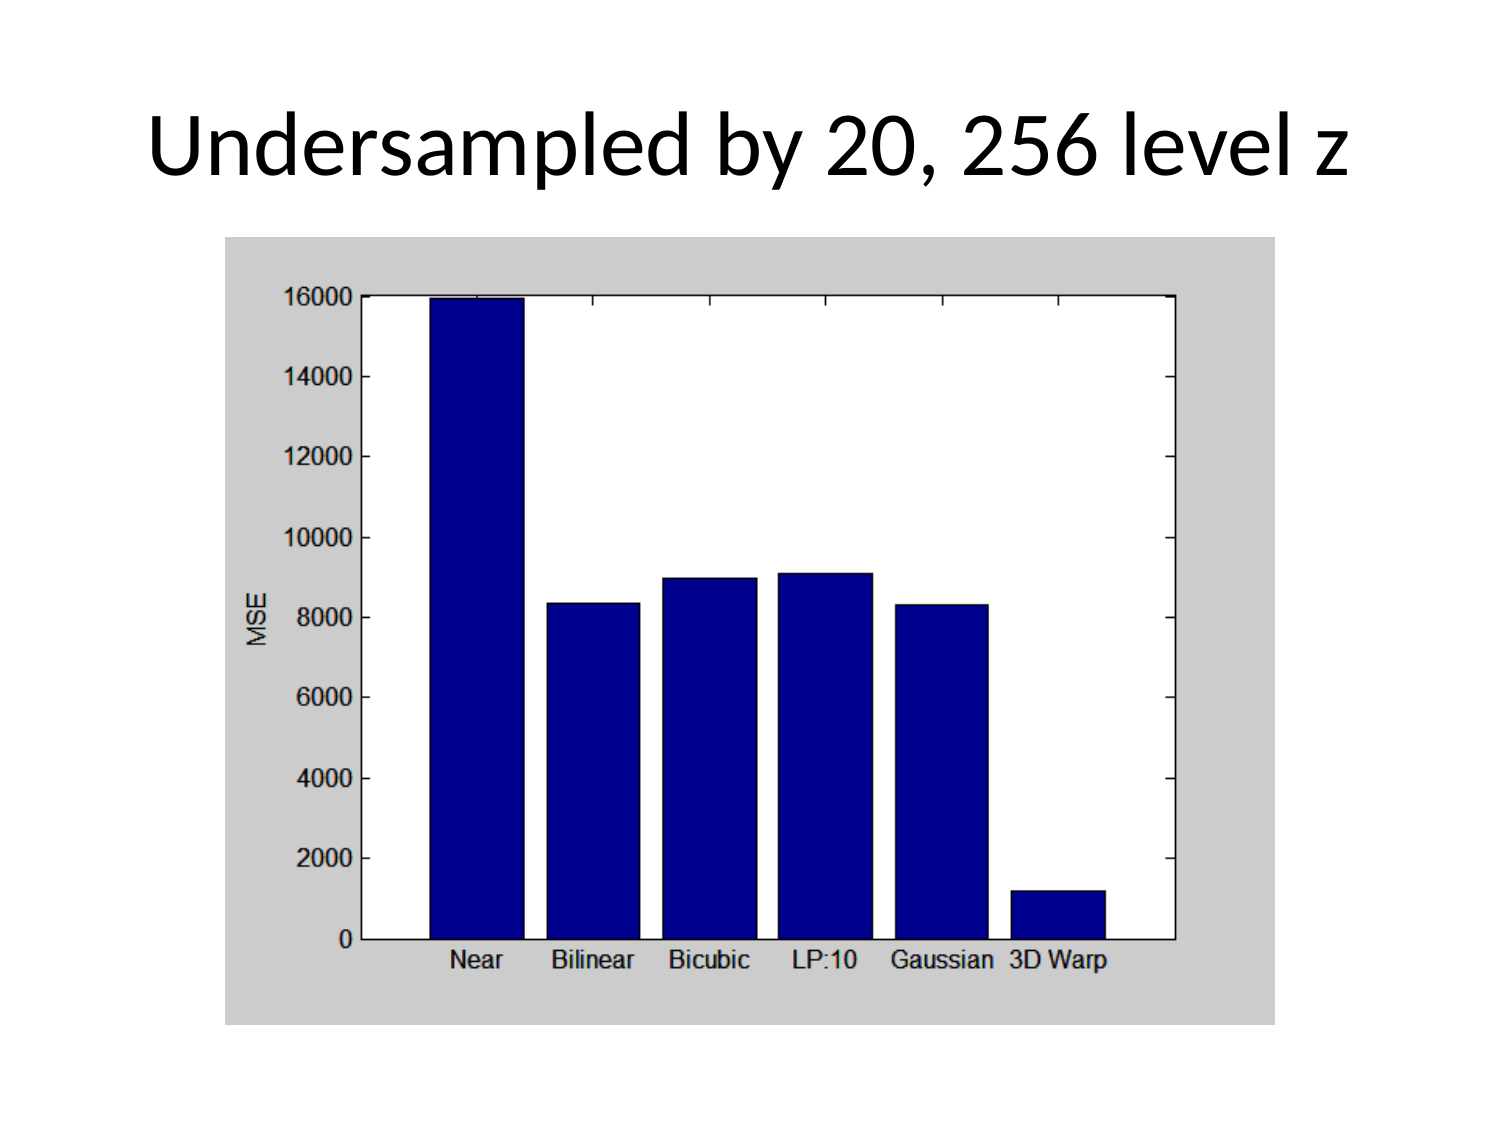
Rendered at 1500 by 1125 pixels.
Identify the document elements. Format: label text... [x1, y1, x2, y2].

title Undersampled by 20, 256 level z [75, 45, 1425, 233]
picture [224, 237, 1276, 1026]
